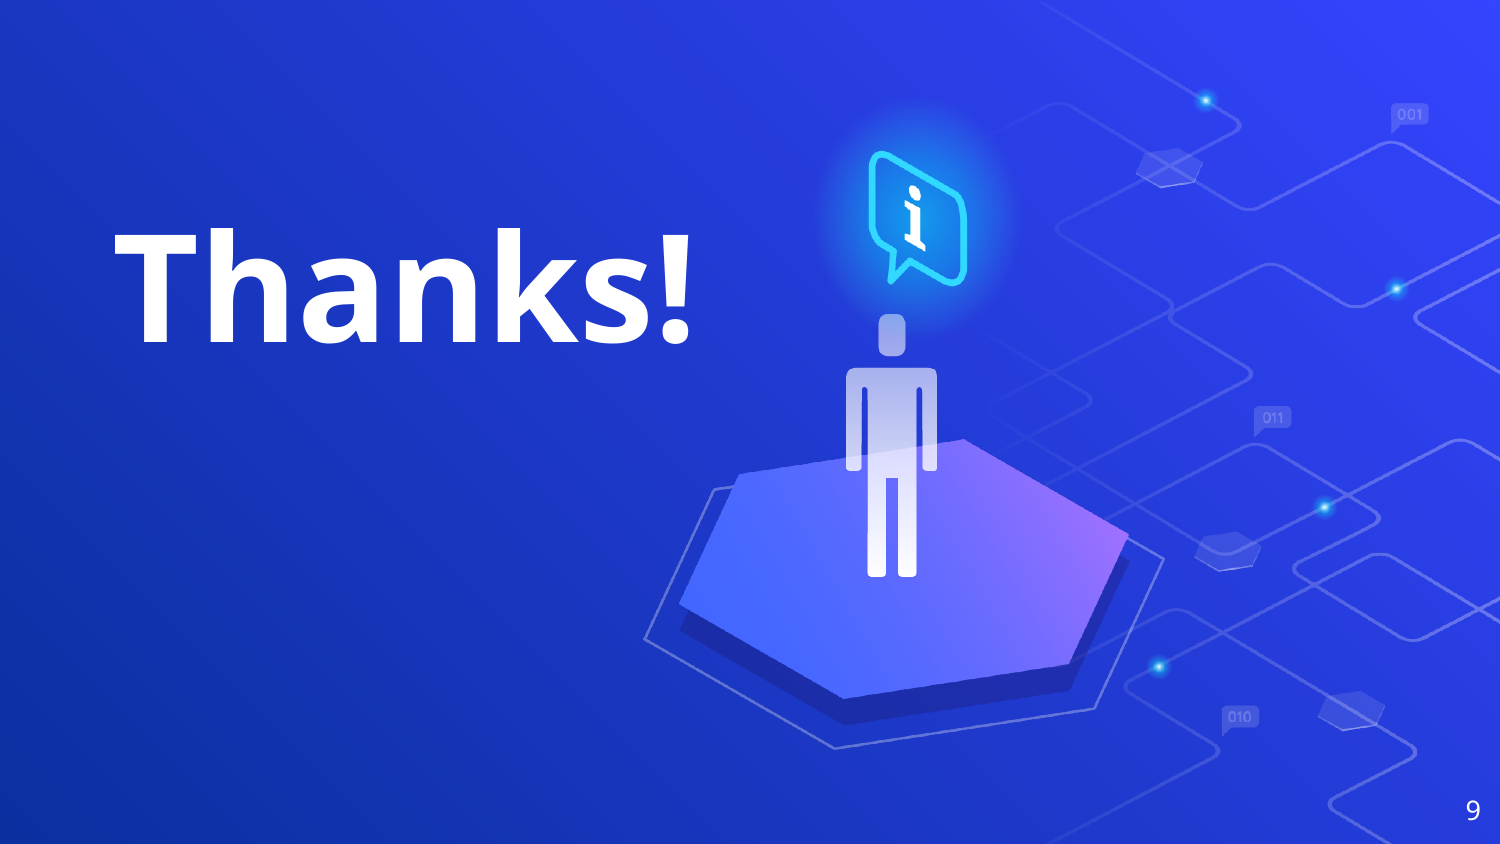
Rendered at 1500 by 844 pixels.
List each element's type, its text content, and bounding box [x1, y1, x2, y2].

picture [0, 0, 1500, 844]
slide_number ‹#› [1391, 779, 1482, 844]
title Thanks! [112, 220, 706, 373]
